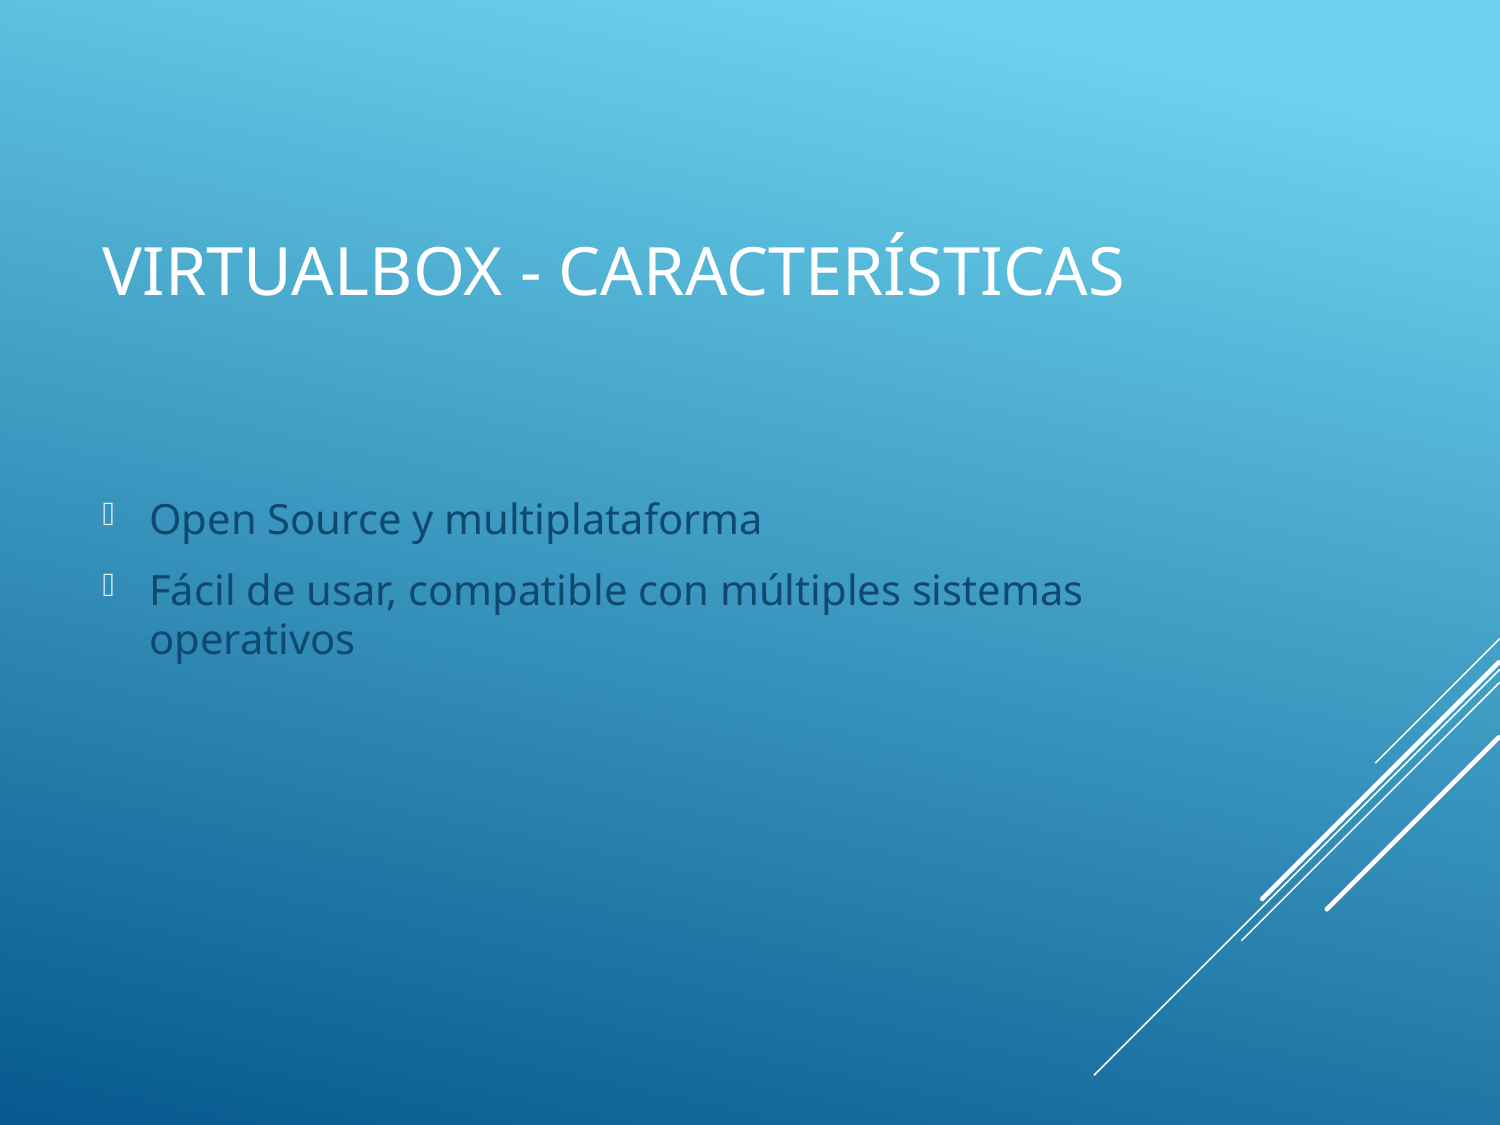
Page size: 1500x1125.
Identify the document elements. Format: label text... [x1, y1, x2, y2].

list Open Source y multiplataforma Fácil de usar, compatible con múltiples sistemas operativos [87, 268, 1163, 887]
title VirtualBox - Características [87, 144, 1163, 268]
